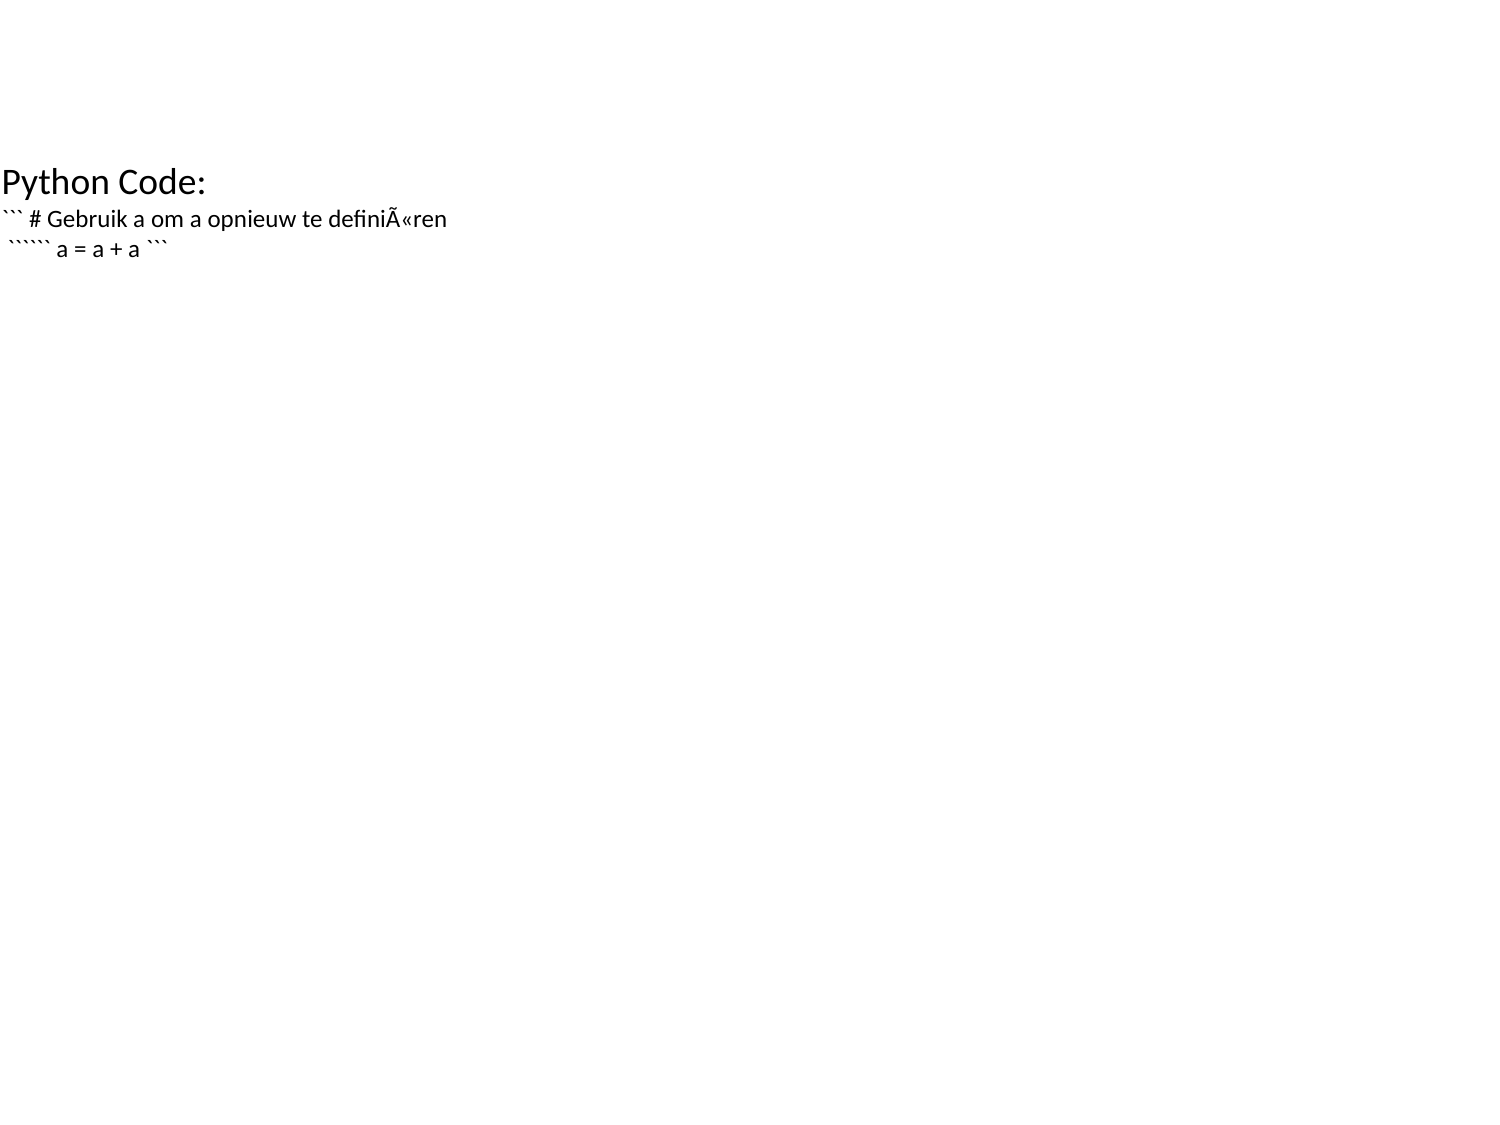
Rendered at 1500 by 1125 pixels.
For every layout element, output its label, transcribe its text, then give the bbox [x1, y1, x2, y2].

text_box Python Code: ``` # Gebruik a om a opnieuw te definiÃ«ren `````` a = a + a ``` [0, 149, 464, 300]
